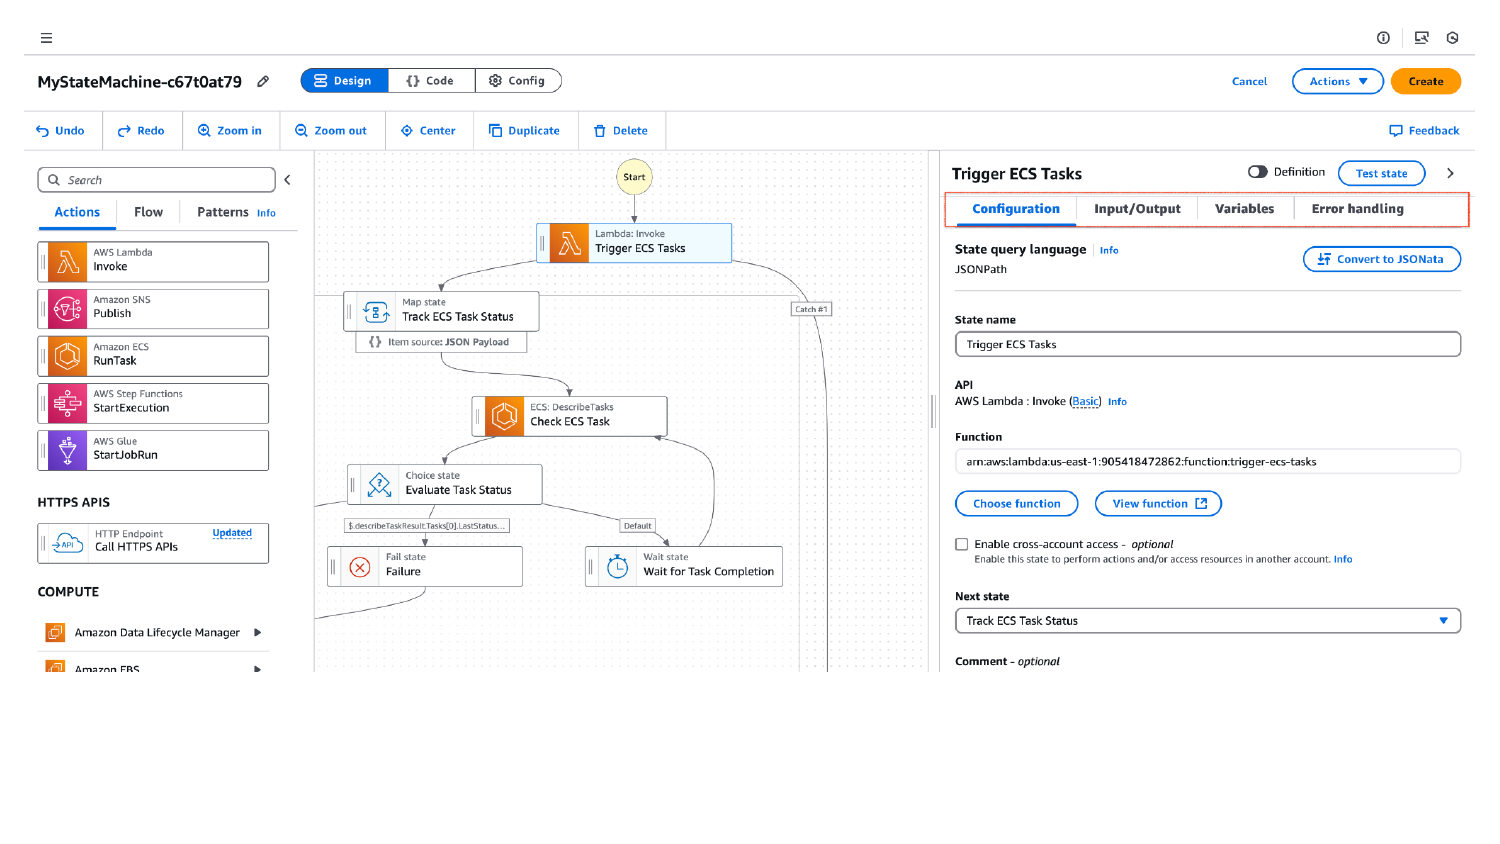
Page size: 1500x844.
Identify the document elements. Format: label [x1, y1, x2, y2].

picture [24, 24, 1476, 673]
